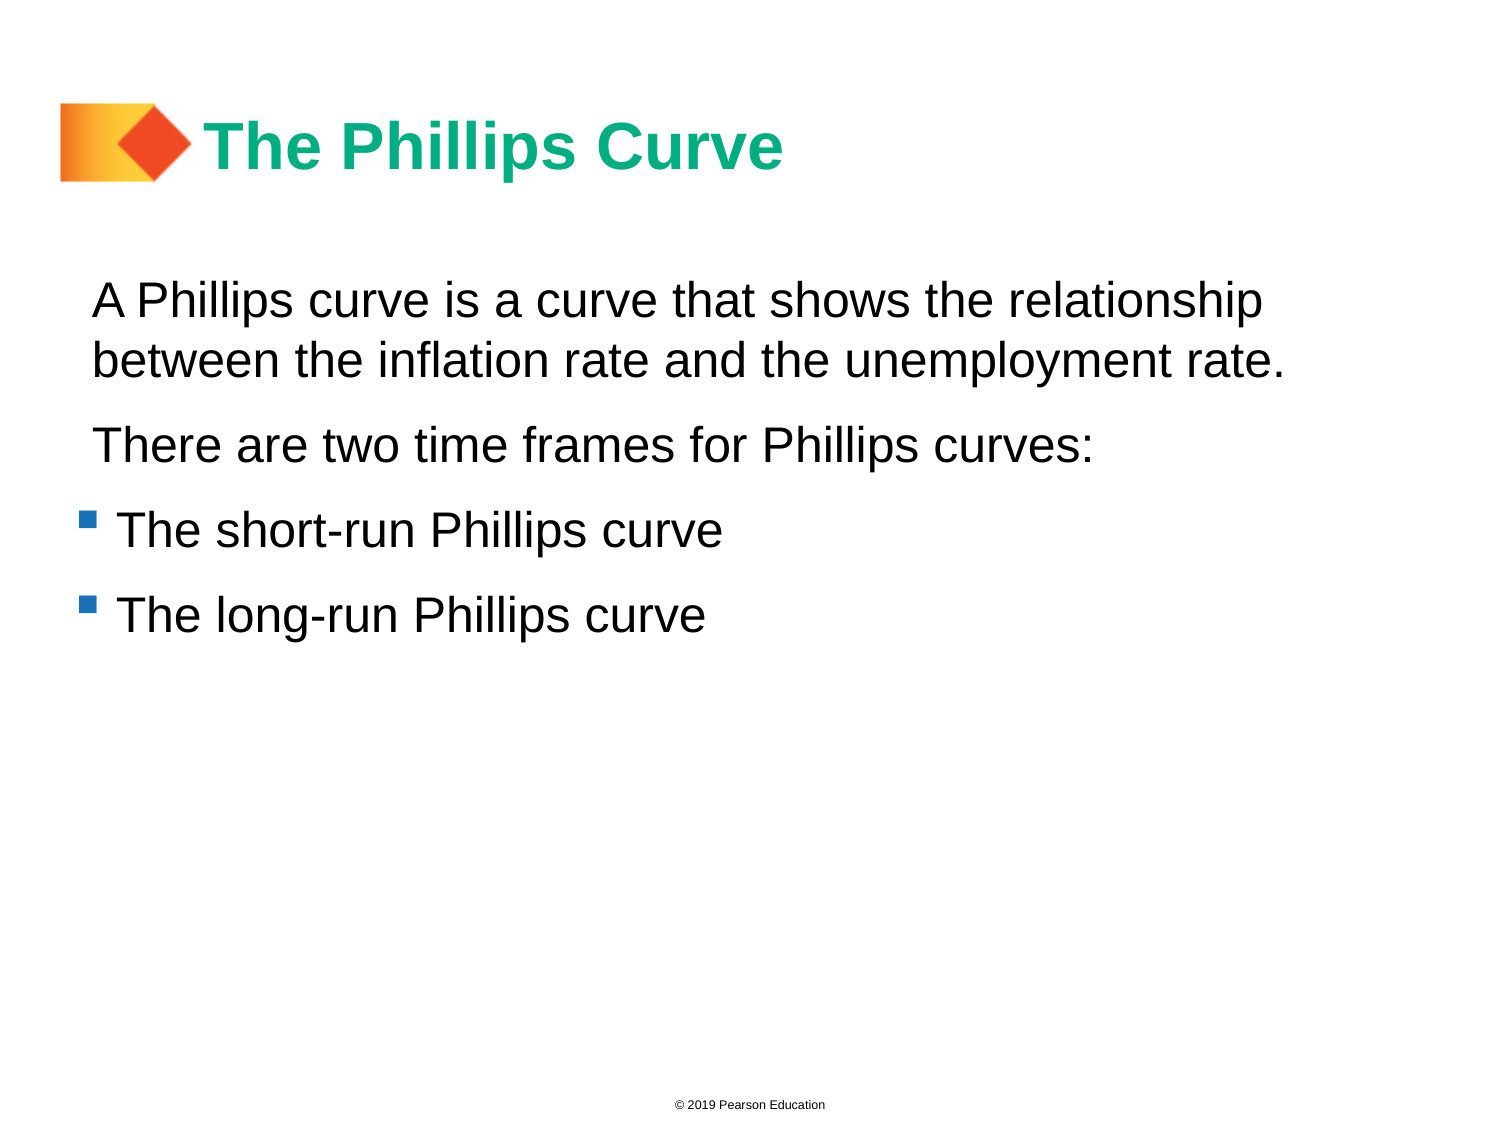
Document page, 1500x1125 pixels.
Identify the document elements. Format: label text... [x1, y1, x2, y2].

list A Phillips curve is a curve that shows the relationship between the inflation rate and the unemployment rate. There are two time frames for Phillips curves: The short-run Phillips curve The long-run Phillips curve [59, 259, 1410, 1003]
title The Phillips Curve [188, 50, 1364, 236]
picture [59, 102, 188, 184]
